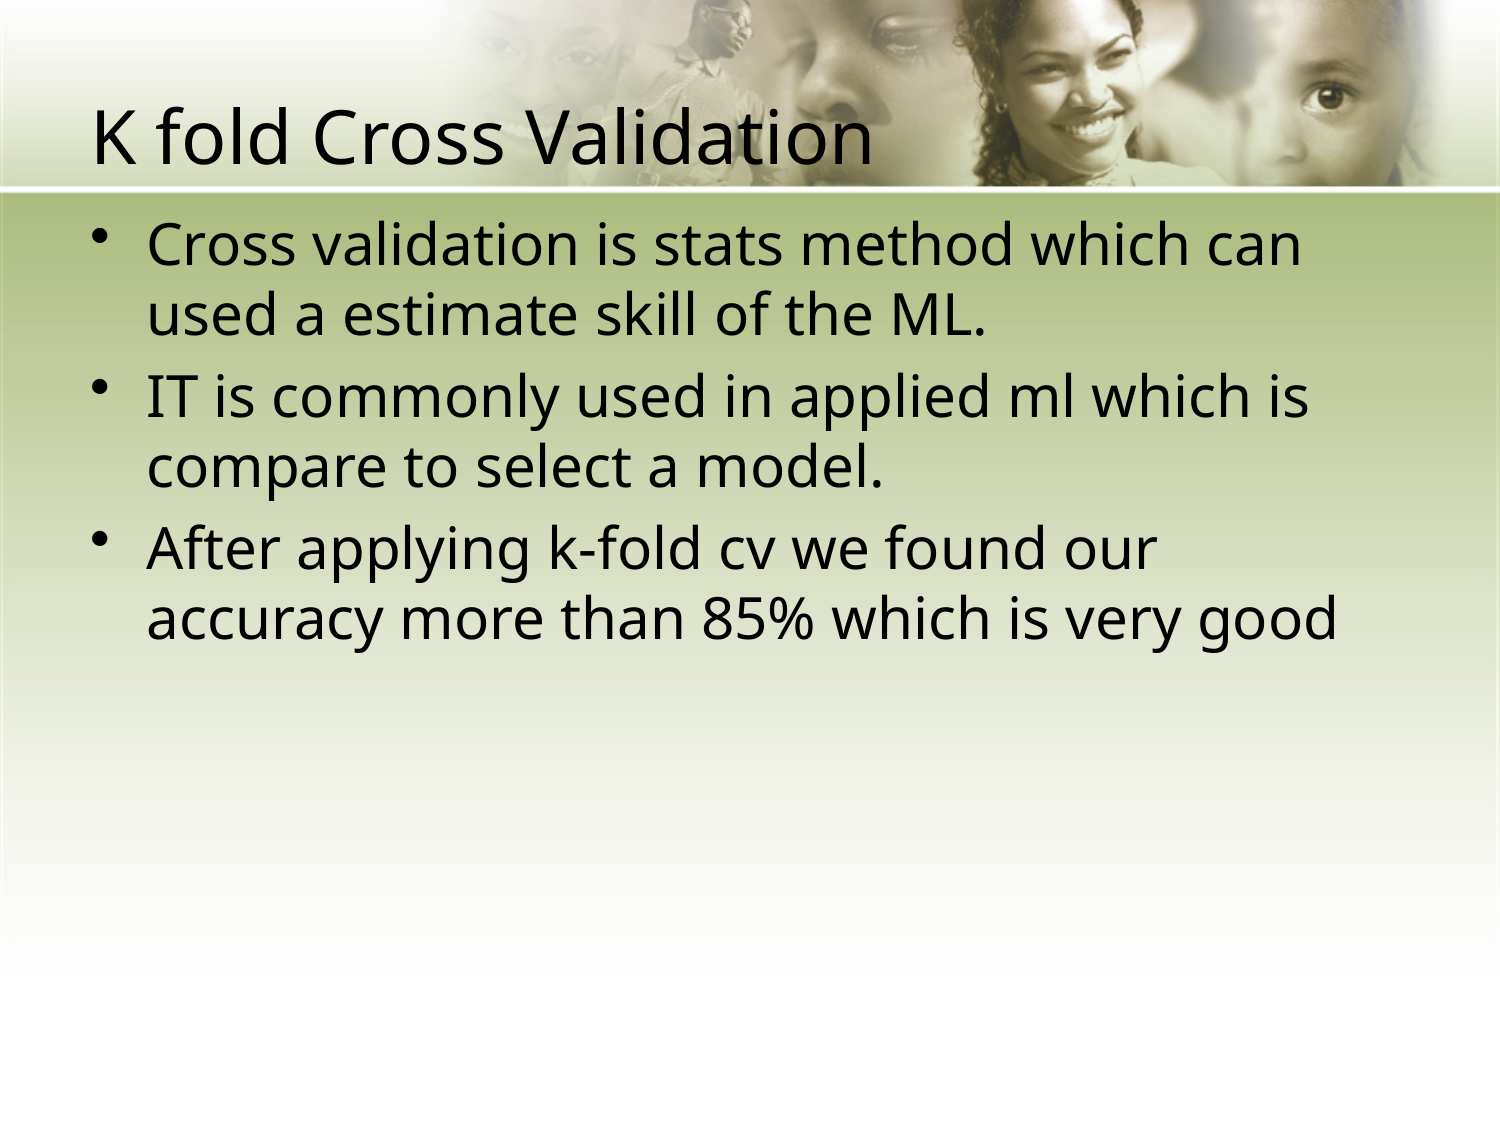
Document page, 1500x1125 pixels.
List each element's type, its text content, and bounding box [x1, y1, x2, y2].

list Cross validation is stats method which can used a estimate skill of the ML. IT is commonly used in applied ml which is compare to select a model. After applying k-fold cv we found our accuracy more than 85% which is very good [75, 200, 1425, 975]
title K fold Cross Validation [75, 12, 1188, 188]
picture [0, 0, 1500, 1125]
